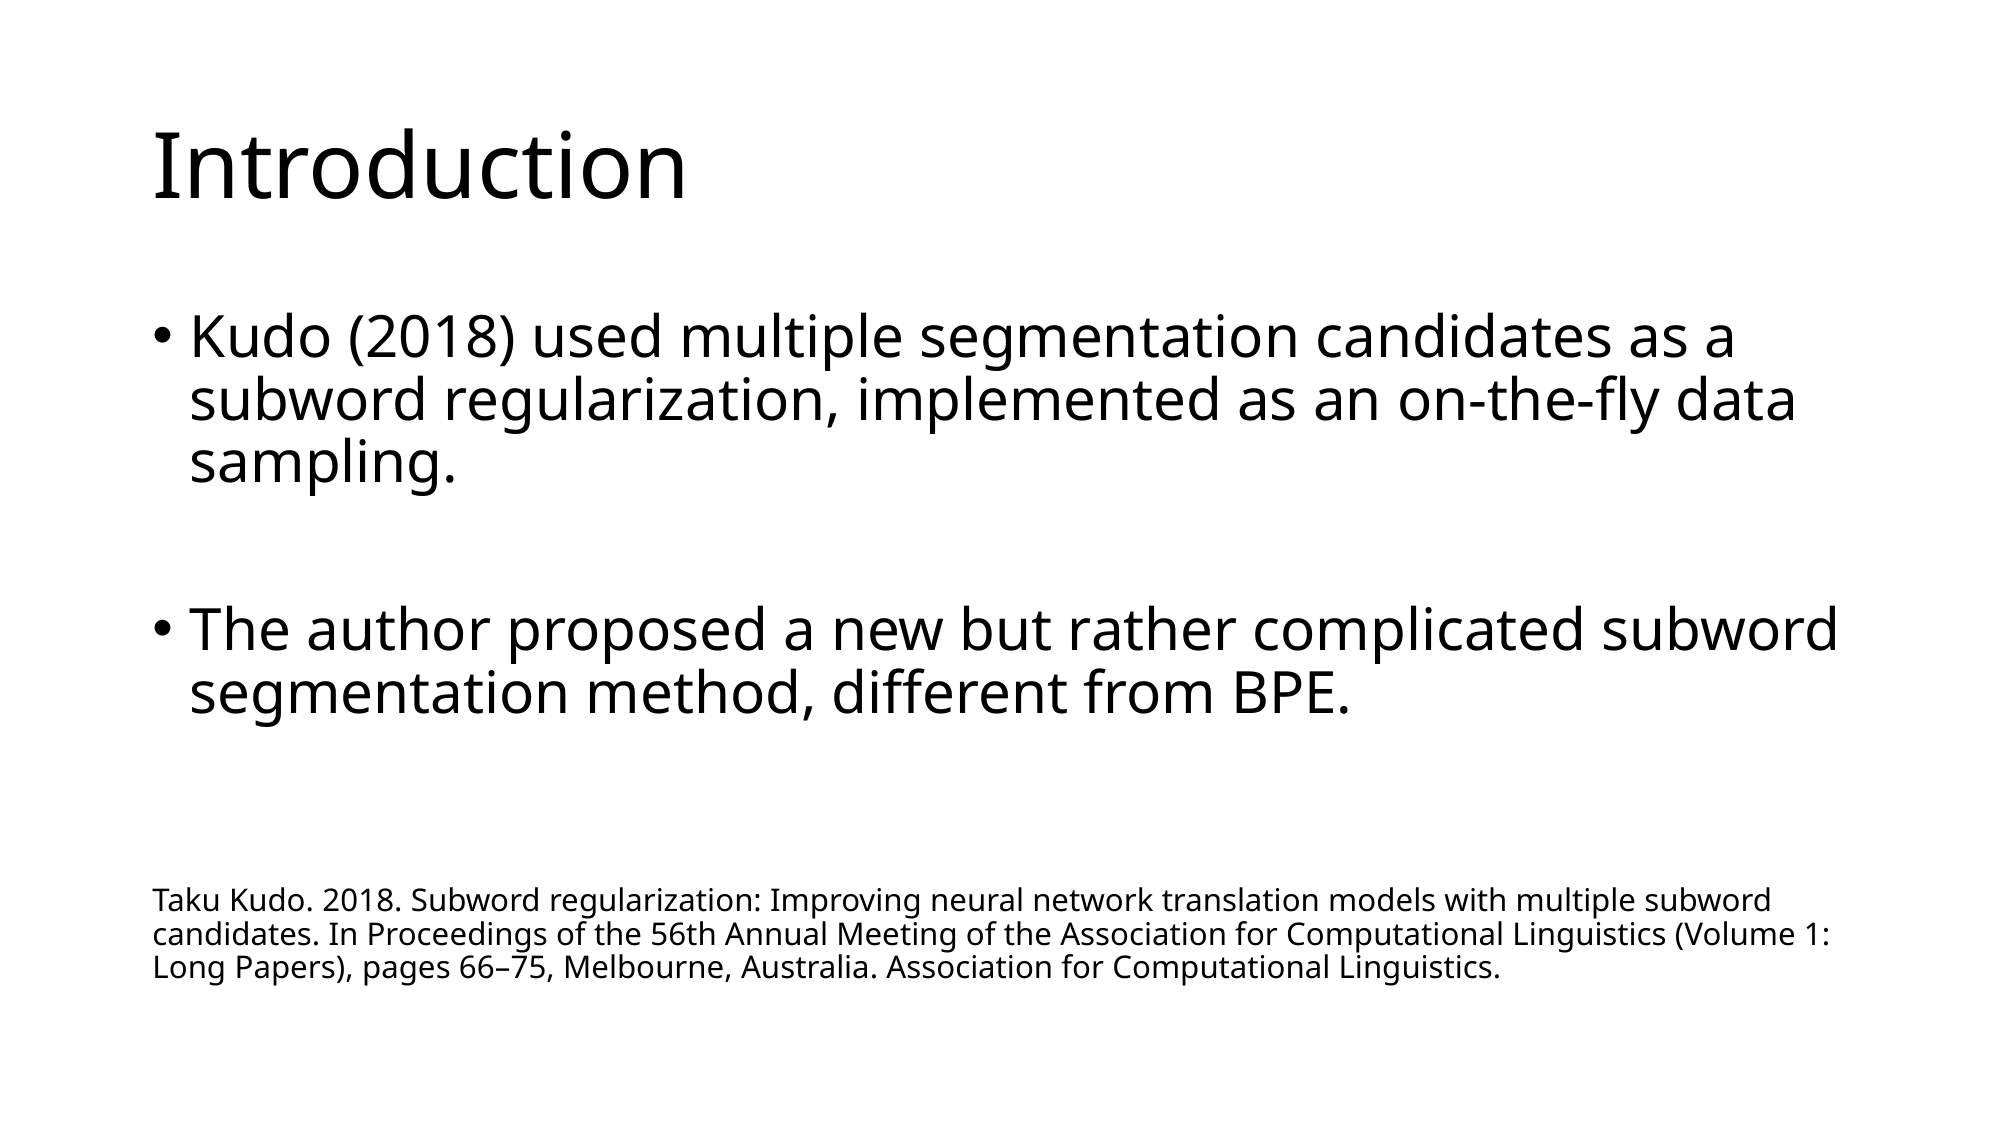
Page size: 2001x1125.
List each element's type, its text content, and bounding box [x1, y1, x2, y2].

title Introduction [137, 59, 1863, 278]
list Kudo (2018) used multiple segmentation candidates as a subword regularization, implemented as an on-the-fly data sampling. The author proposed a new but rather complicated subword segmentation method, different from BPE. Taku Kudo. 2018. Subword regularization: Improving neural network translation models with multiple subword candidates. In Proceedings of the 56th Annual Meeting of the Association for Computational Linguistics (Volume 1: Long Papers), pages 66–75, Melbourne, Australia. Association for Computational Linguistics. [137, 299, 1863, 1014]
